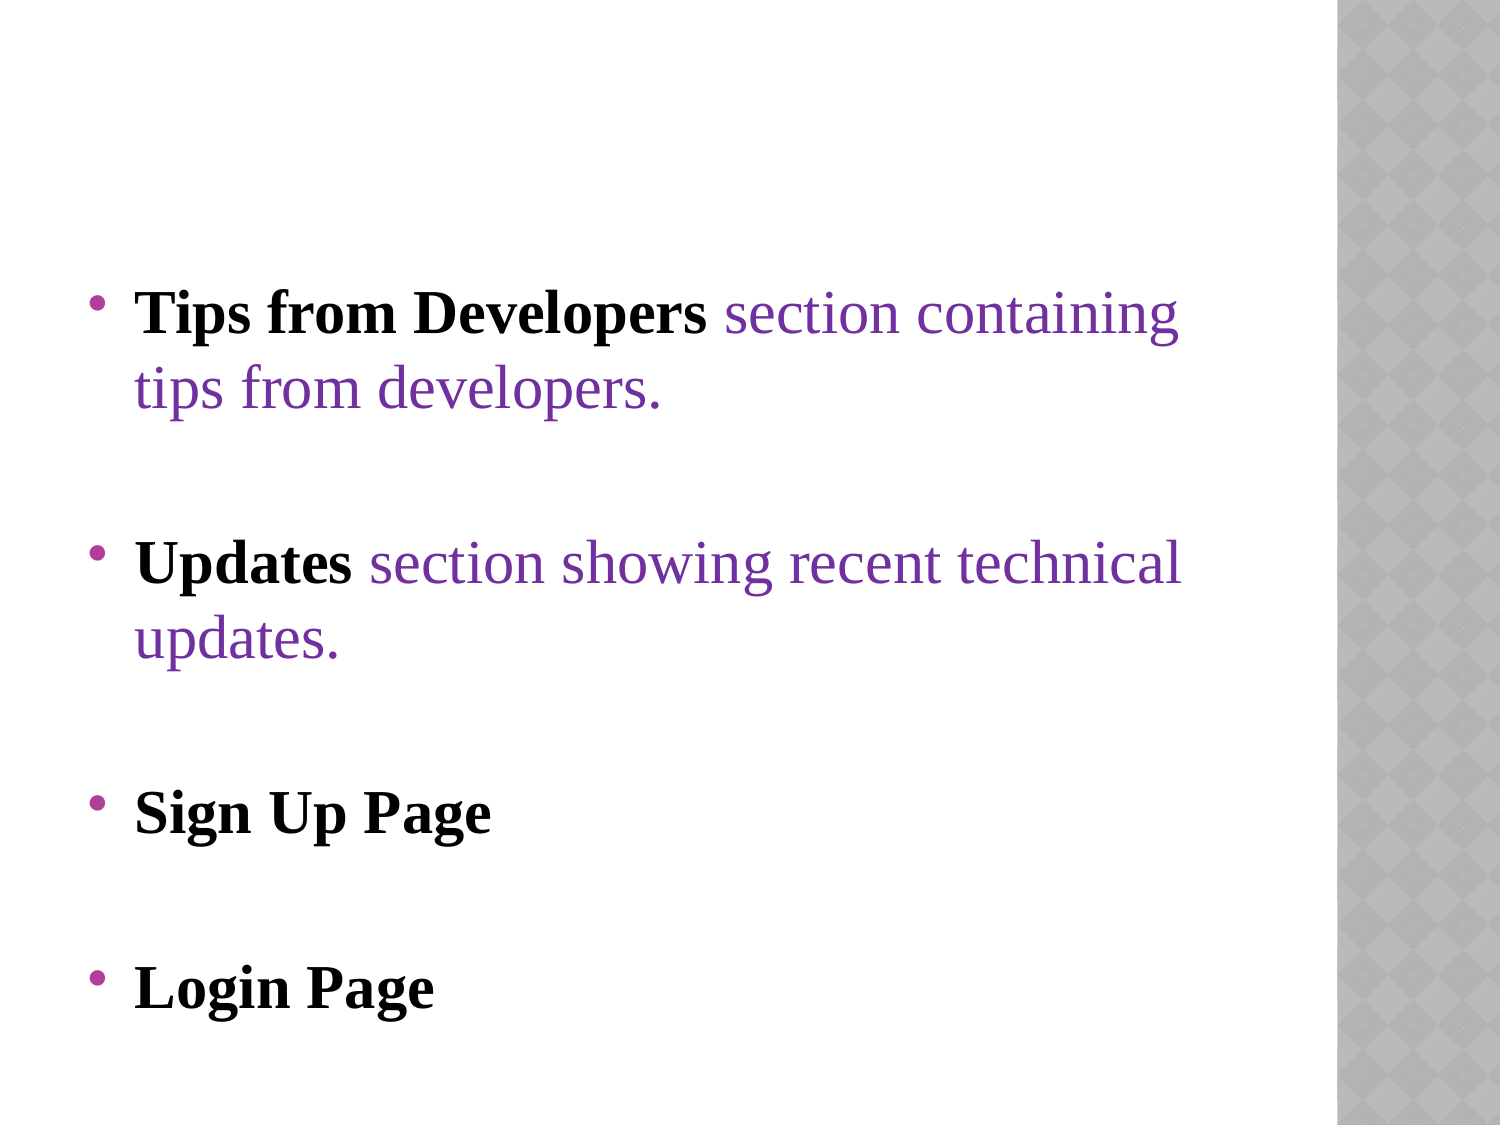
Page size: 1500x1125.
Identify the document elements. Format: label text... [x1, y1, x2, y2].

list Tips from Developers section containing tips from developers. Updates section showing recent technical updates. Sign Up Page Login Page [75, 264, 1263, 1059]
